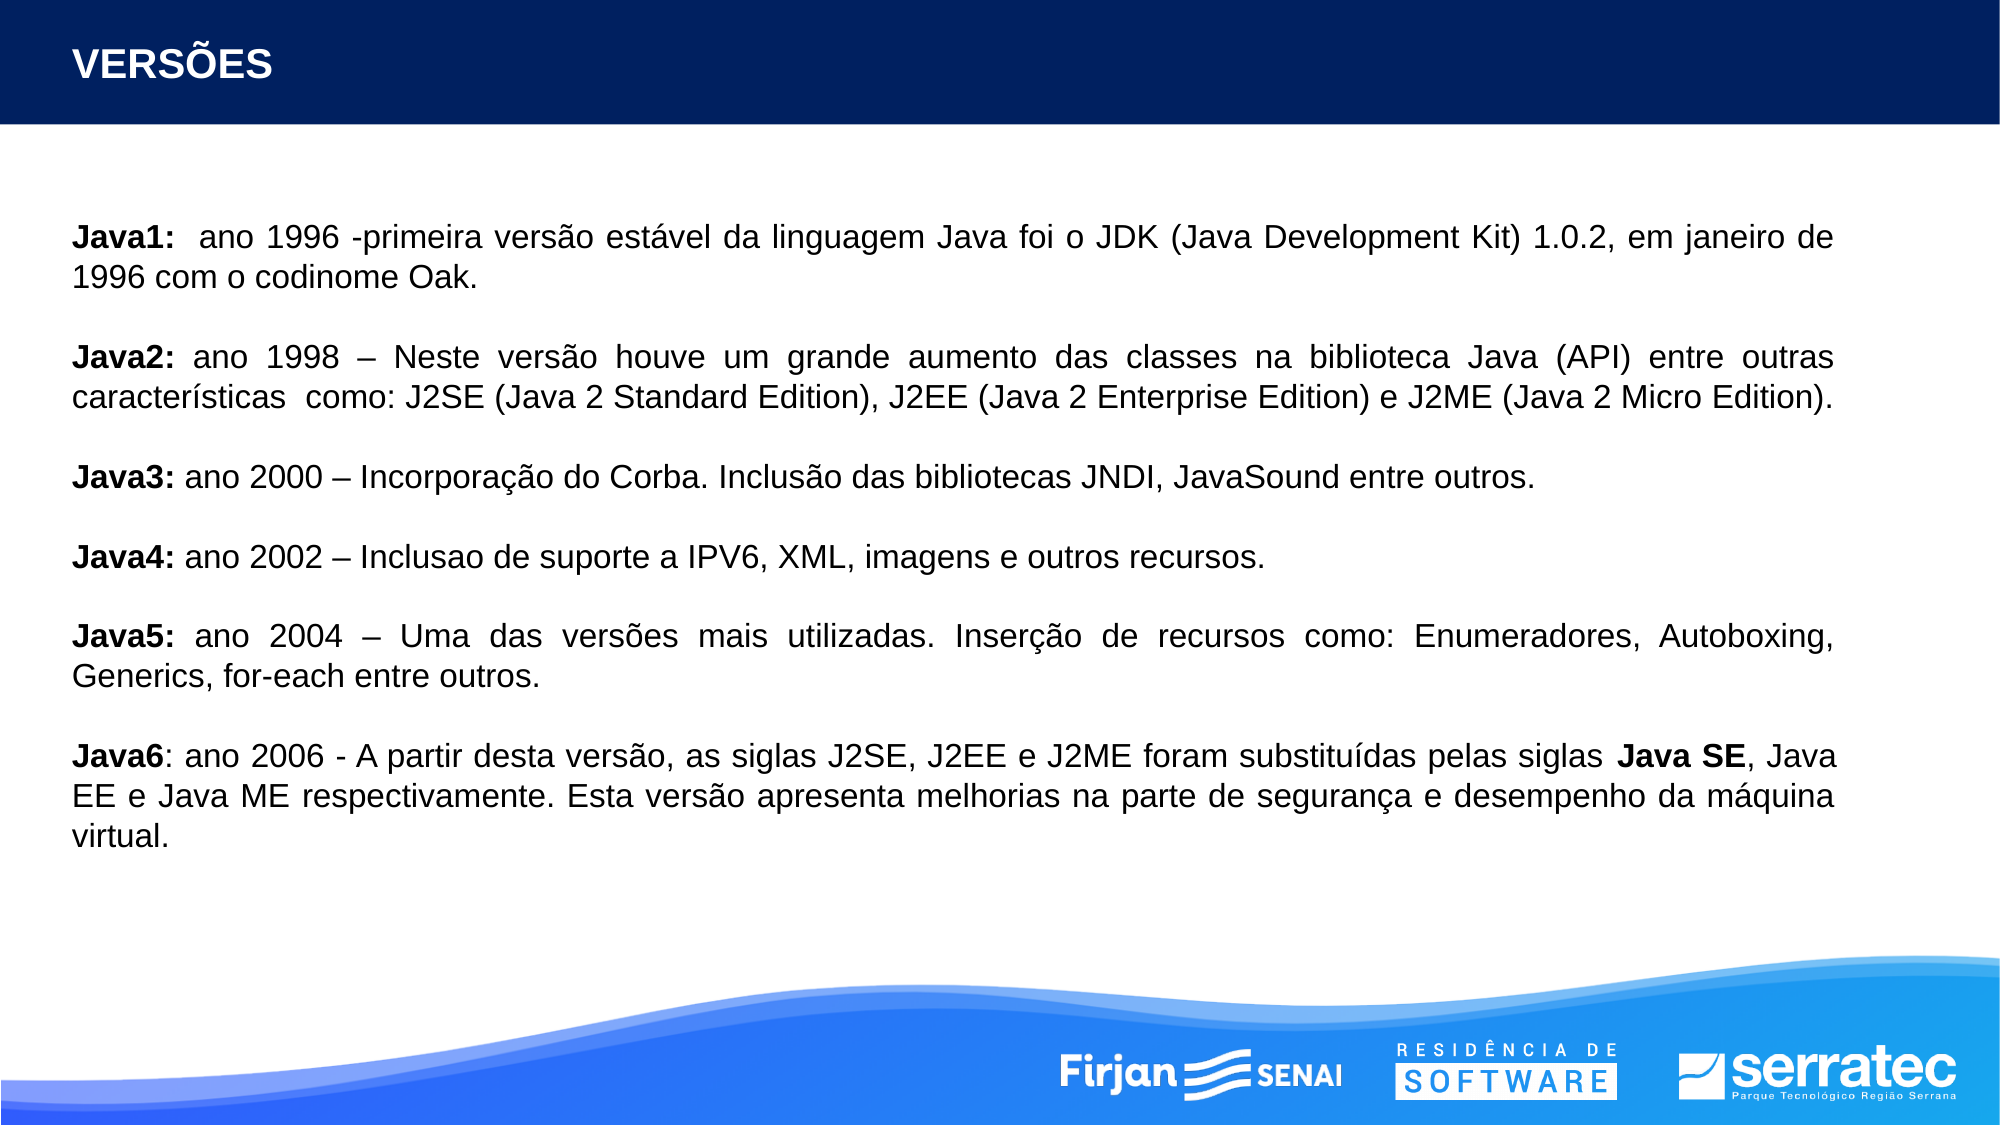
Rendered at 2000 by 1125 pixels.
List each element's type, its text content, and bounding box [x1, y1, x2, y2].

picture [1, 943, 2000, 1125]
text_box Java1: ano 1996 -primeira versão estável da linguagem Java foi o JDK (Java Development Kit) 1.0.2, em janeiro de 1996 com o codinome Oak. Java2: ano 1998 – Neste versão houve um grande aumento das classes na biblioteca Java (API) entre outras características como: J2SE (Java 2 Standard Edition), J2EE (Java 2 Enterprise Edition) e J2ME (Java 2 Micro Edition). Java3: ano 2000 – Incorporação do Corba. Inclusão das bibliotecas JNDI, JavaSound entre outros. Java4: ano 2002 – Inclusao de suporte a IPV6, XML, imagens e outros recursos. Java5: ano 2004 – Uma das versões mais utilizadas. Inserção de recursos como: Enumeradores, Autoboxing, Generics, for-each entre outros. Java6: ano 2006 - A partir desta versão, as siglas J2SE, J2EE e J2ME foram substituídas pelas siglas Java SE, Java EE e Java ME respectivamente. Esta versão apresenta melhorias na parte de segurança e desempenho da máquina virtual. [56, 207, 1853, 942]
text_box VERSÕES [56, 29, 395, 95]
